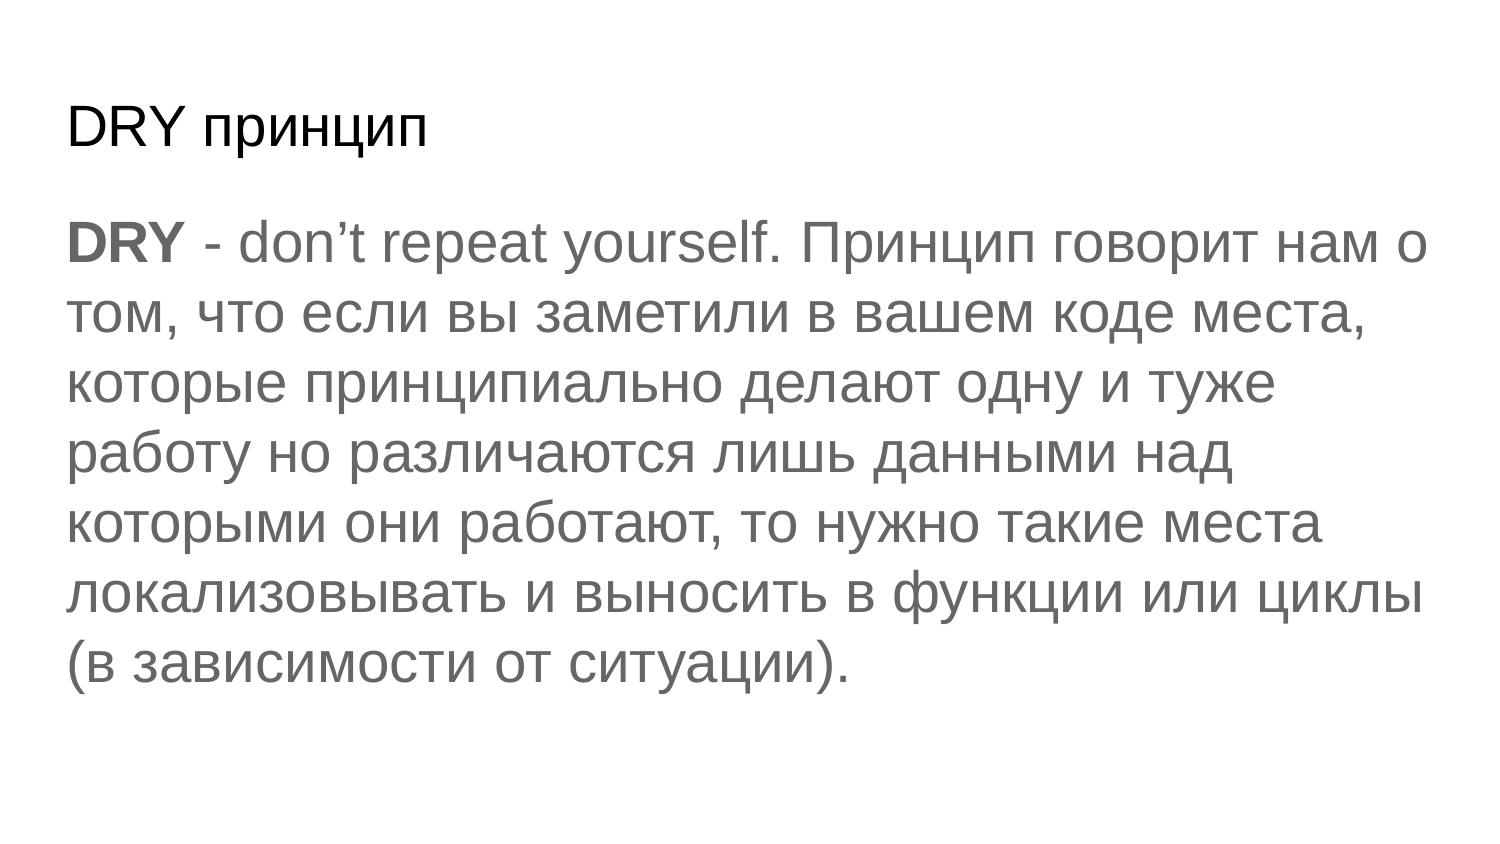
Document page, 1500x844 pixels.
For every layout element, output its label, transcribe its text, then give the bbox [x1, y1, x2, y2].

list DRY - don’t repeat yourself. Принцип говорит нам о том, что если вы заметили в вашем коде места, которые принципиально делают одну и туже работу но различаются лишь данными над которыми они работают, то нужно такие места локализовывать и выносить в функции или циклы (в зависимости от ситуации). [51, 189, 1449, 750]
title DRY принцип [51, 72, 1449, 167]
